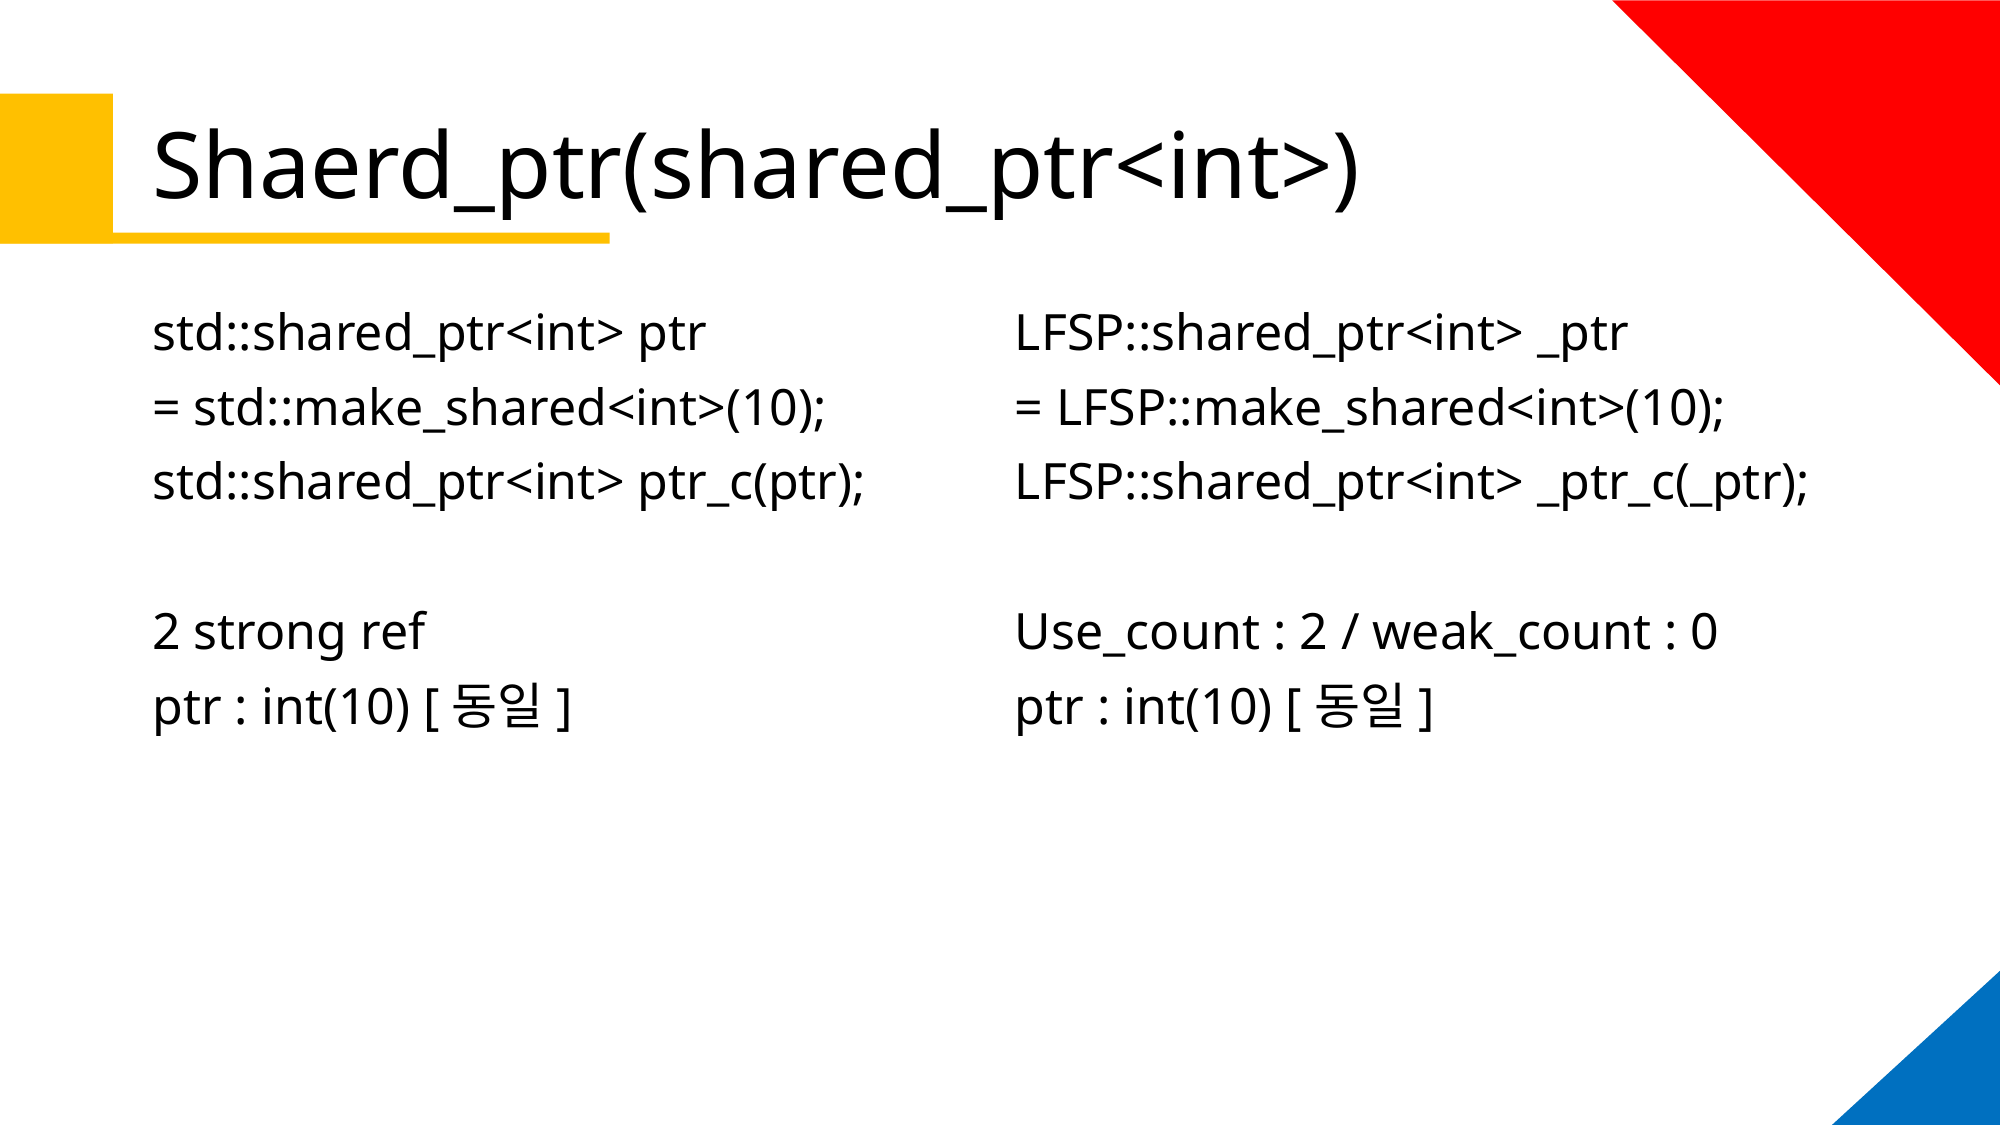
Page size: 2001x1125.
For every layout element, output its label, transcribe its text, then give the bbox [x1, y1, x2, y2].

text_box LFSP::shared_ptr<int> _ptr = LFSP::make_shared<int>(10); LFSP::shared_ptr<int> _ptr_c(_ptr); Use_count : 2 / weak_count : 0 ptr : int(10) [동일] [999, 299, 1863, 1014]
text_box [1831, 970, 2000, 1125]
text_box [0, 93, 610, 244]
text_box std::shared_ptr<int> ptr = std::make_shared<int>(10); std::shared_ptr<int> ptr_c(ptr); 2 strong ref ptr : int(10) [동일] [137, 299, 999, 1014]
text_box [1612, 0, 2000, 386]
title Shaerd_ptr(shared_ptr<int>) [137, 59, 1863, 278]
